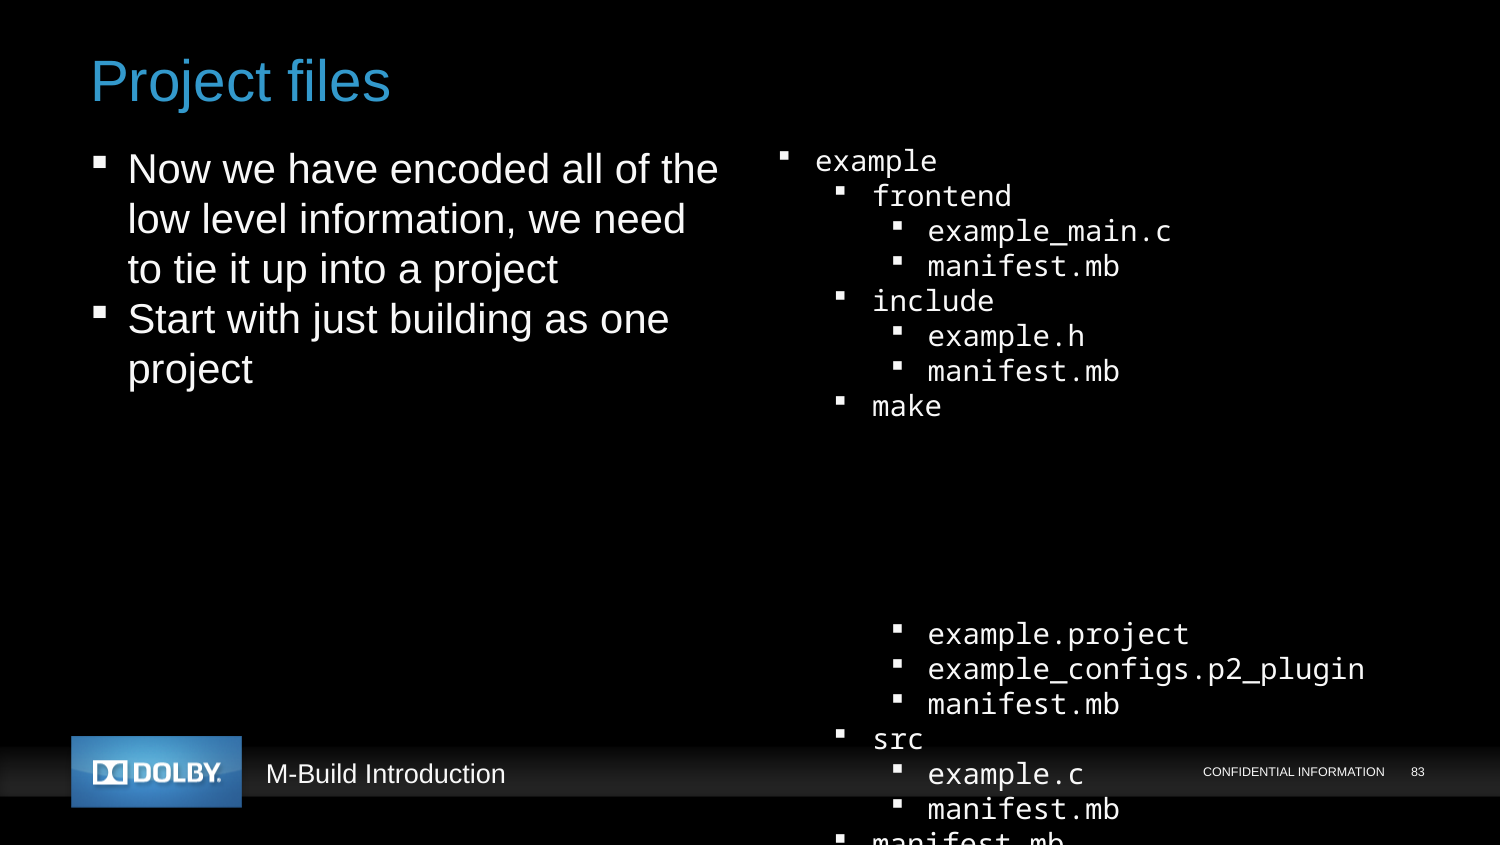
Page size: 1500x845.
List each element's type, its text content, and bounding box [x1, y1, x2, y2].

list example frontend example_main.c manifest.mb include example.h manifest.mb make example.project example_configs.p2_plugin manifest.mb src example.c manifest.mb manifest.mb [762, 134, 1425, 698]
title Project files [75, 34, 1425, 122]
footer CONFIDENTIAL INFORMATION [1149, 746, 1378, 797]
list Now we have encoded all of the low level information, we need to tie it up into a project Start with just building as one project [75, 134, 738, 698]
slide_number 83 [1378, 746, 1425, 797]
picture [0, 736, 1500, 823]
